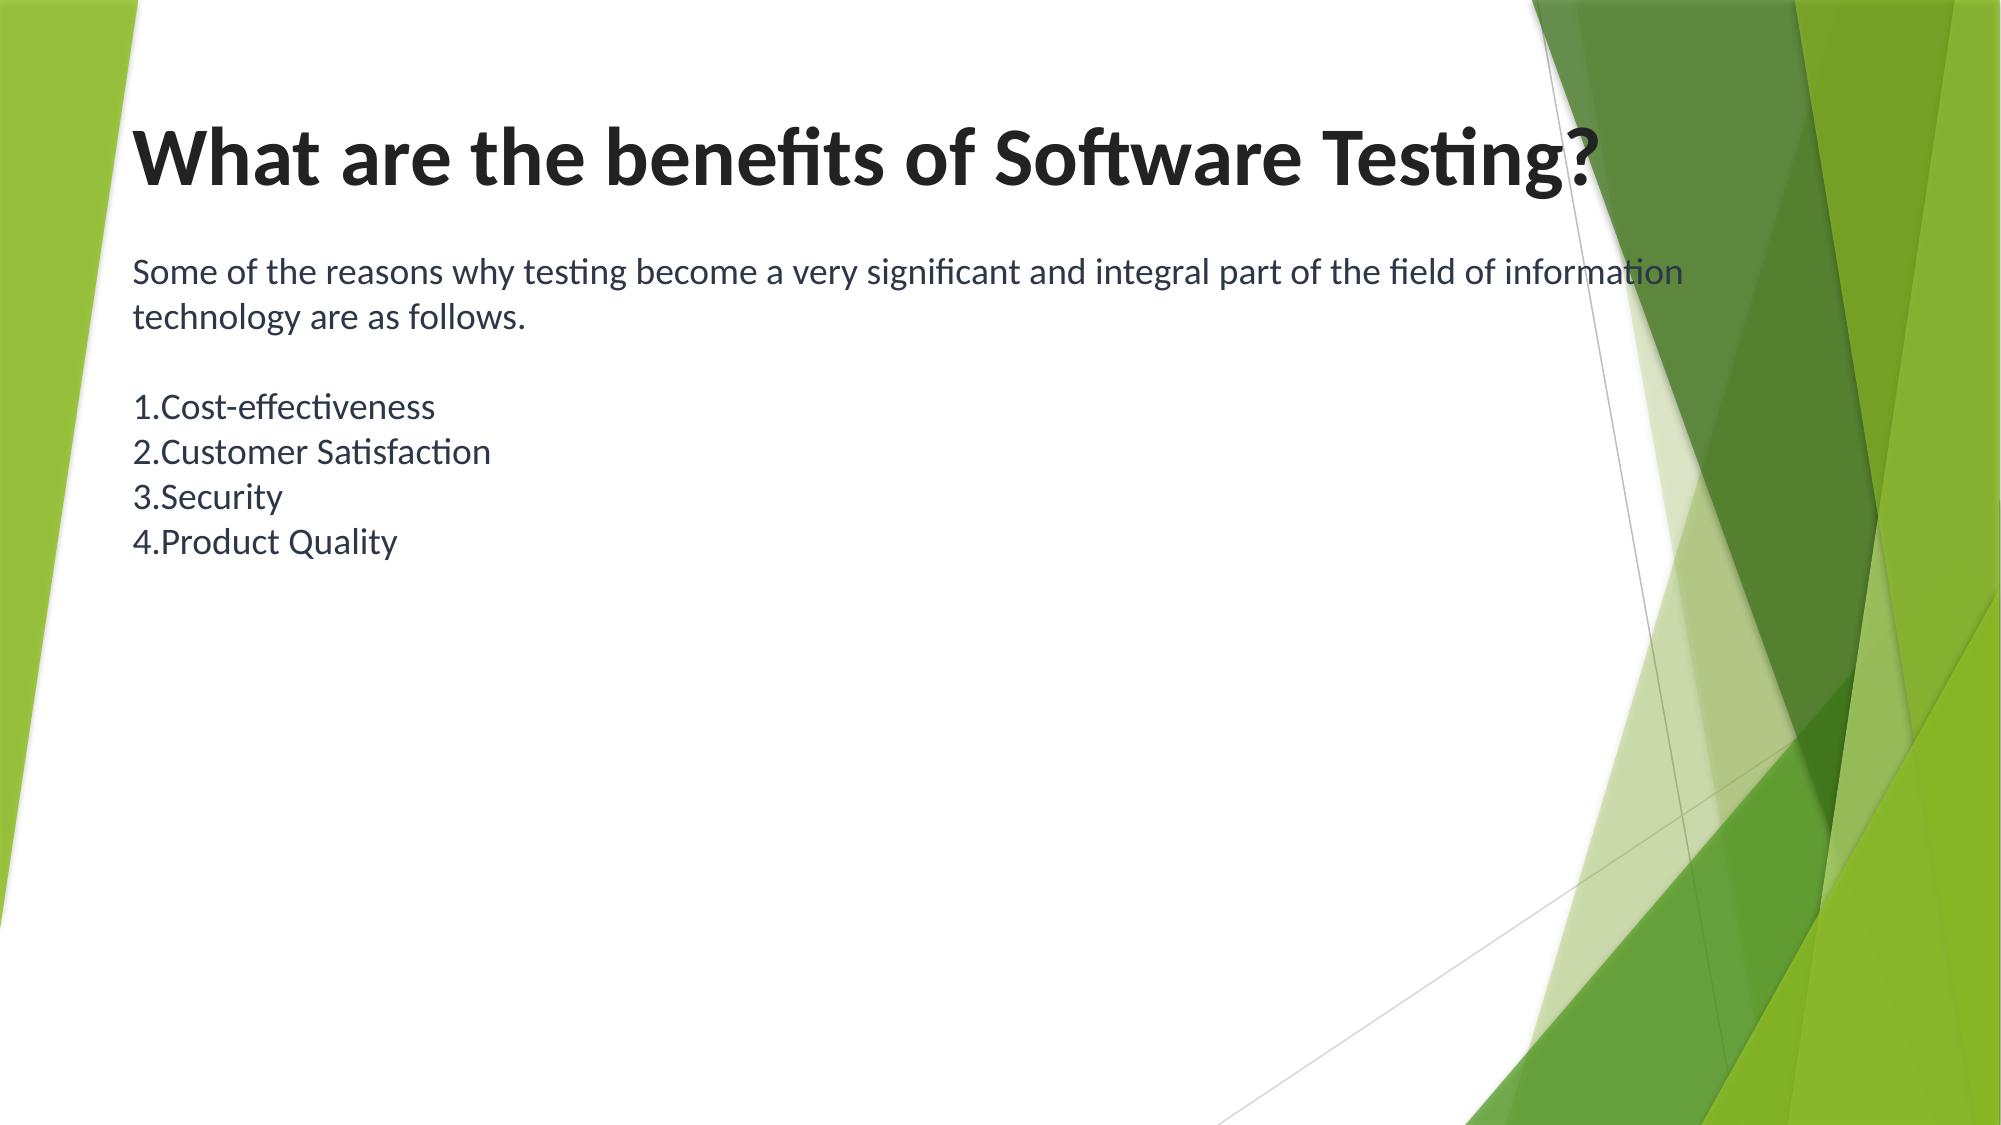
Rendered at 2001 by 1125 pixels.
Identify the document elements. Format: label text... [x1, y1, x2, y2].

text_box What are the benefits of Software Testing? Some of the reasons why testing become a very significant and integral part of the field of information technology are as follows. Cost-effectiveness Customer Satisfaction Security Product Quality [117, 94, 1844, 795]
